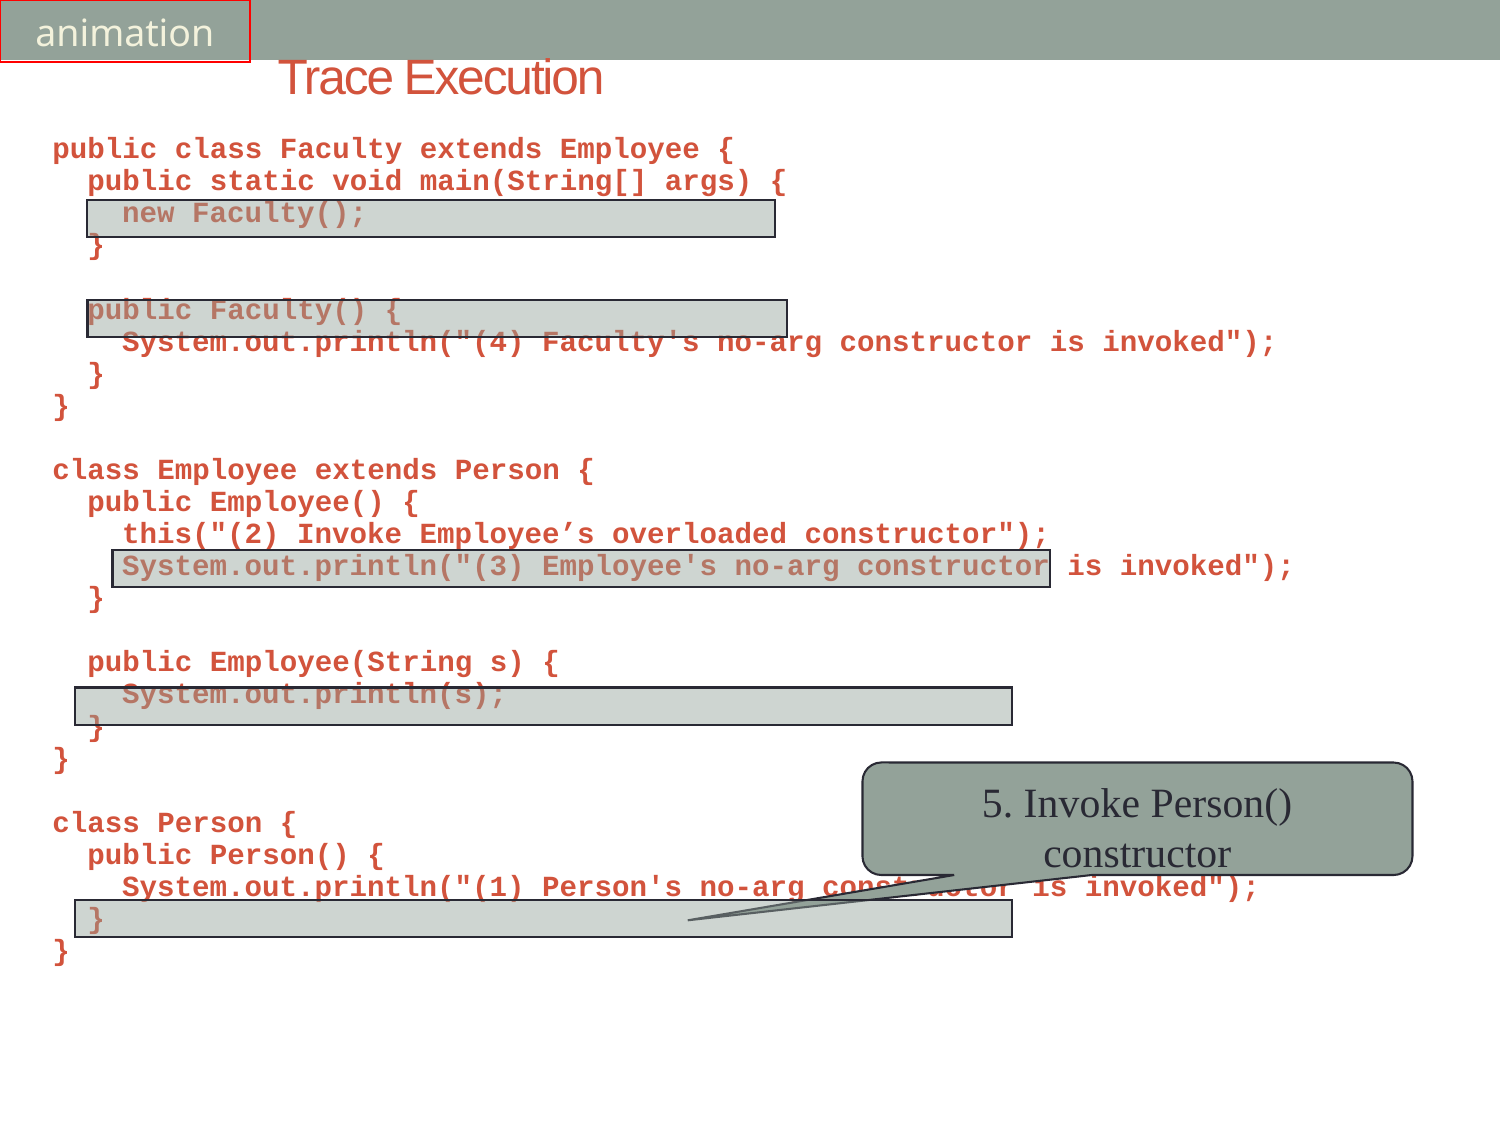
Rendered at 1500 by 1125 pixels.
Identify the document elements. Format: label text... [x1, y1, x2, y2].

text_box [75, 687, 1013, 725]
title Trace Execution [262, 37, 1288, 113]
text_box [87, 200, 775, 238]
text_box [112, 549, 1050, 588]
text_box [87, 299, 788, 338]
text_box [75, 900, 1013, 938]
text_box animation [0, 0, 250, 63]
text_box 5. Invoke Person() constructor [807, 762, 1413, 900]
text_box public class Faculty extends Employee { public static void main(String[] args) { new Faculty(); } public Faculty() { System.out.println("(4) Faculty's no-arg constructor is invoked"); } } class Employee extends Person { public Employee() { this("(2) Invoke Employee’s overloaded constructor"); System.out.println("(3) Employee's no-arg constructor is invoked"); } public Employee(String s) { System.out.println(s); } } class Person { public Person() { System.out.println("(1) Person's no-arg constructor is invoked"); } } [37, 137, 1463, 972]
